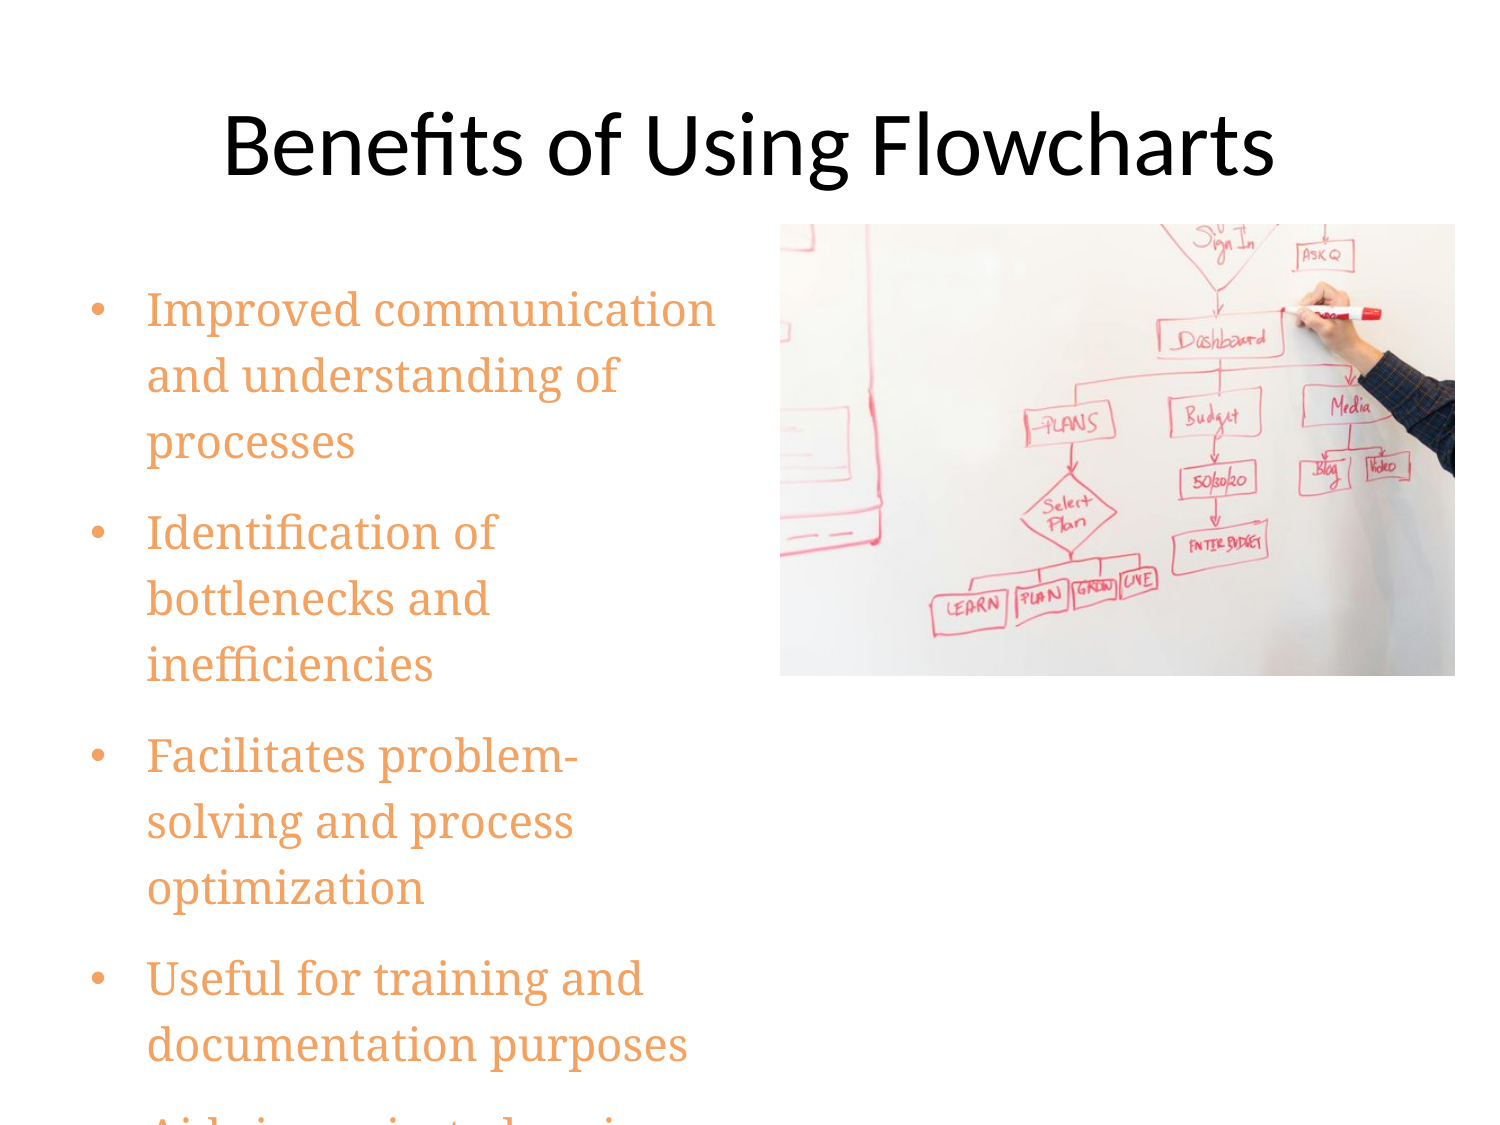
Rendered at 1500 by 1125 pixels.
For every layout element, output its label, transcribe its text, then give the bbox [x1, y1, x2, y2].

title Benefits of Using Flowcharts [75, 45, 1425, 233]
list Improved communication and understanding of processes Identification of bottlenecks and inefficiencies Facilitates problem-solving and process optimization Useful for training and documentation purposes Aids in project planning and management [75, 262, 738, 1005]
picture [779, 224, 1456, 676]
